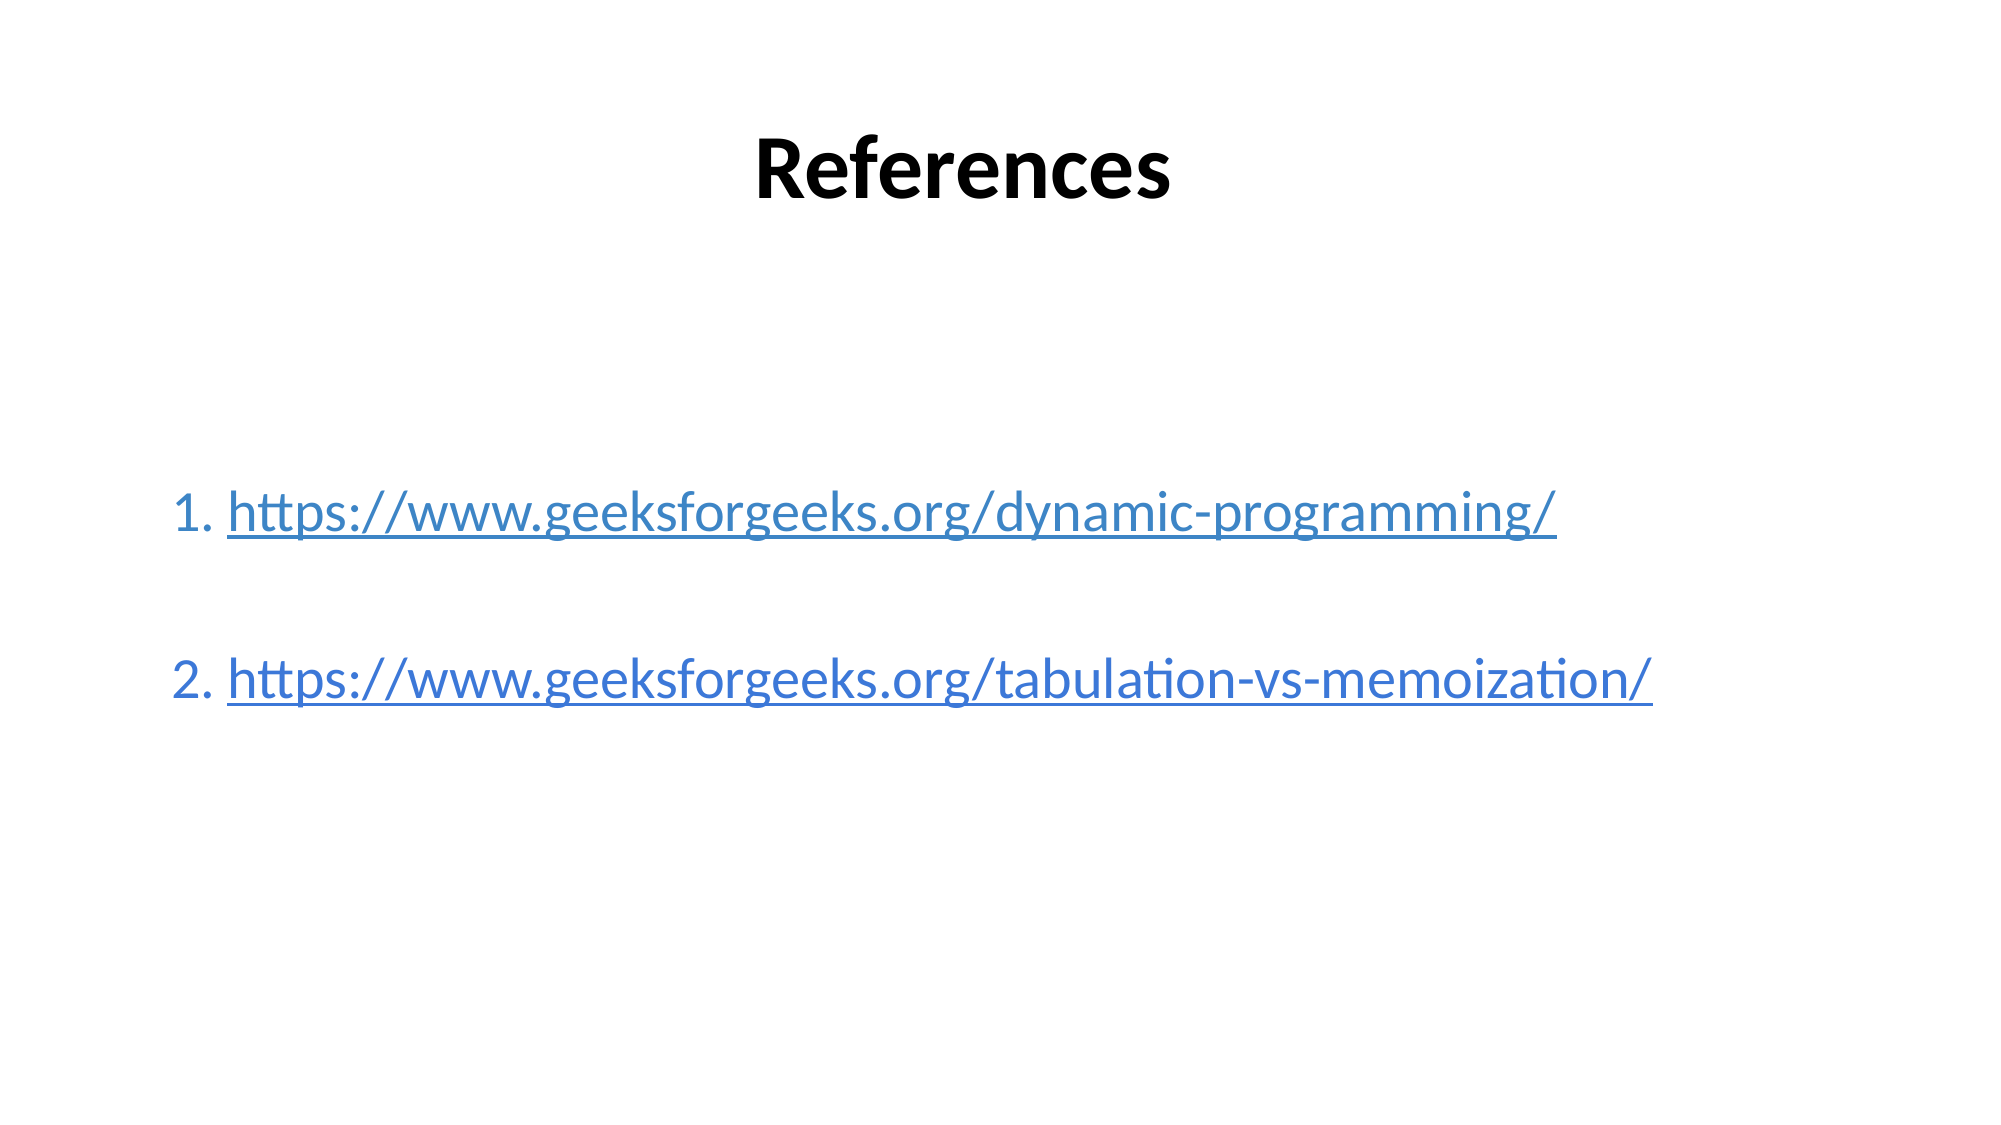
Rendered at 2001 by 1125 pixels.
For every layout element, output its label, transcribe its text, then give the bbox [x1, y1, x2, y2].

list https://www.geeksforgeeks.org/dynamic-programming/ https://www.geeksforgeeks.org/tabulation-vs-memoization/ [137, 299, 1863, 1014]
title References [137, 59, 1863, 278]
